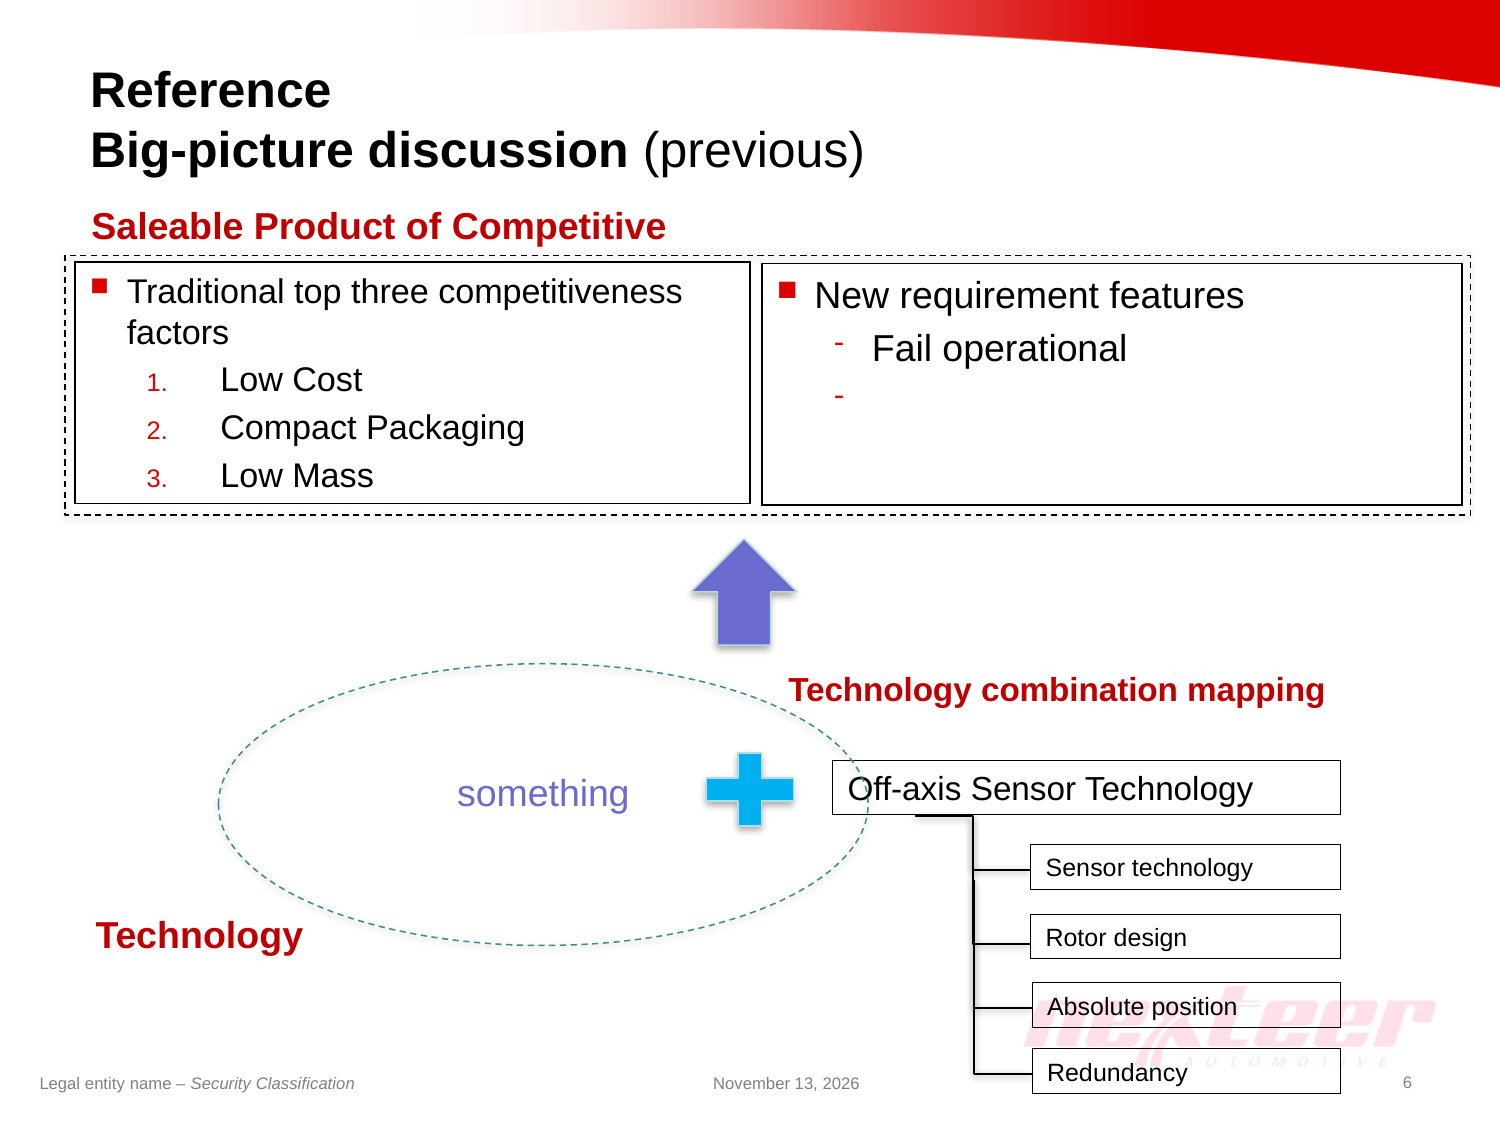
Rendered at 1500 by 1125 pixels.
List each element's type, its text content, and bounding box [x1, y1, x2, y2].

text_box [64, 255, 1471, 516]
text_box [938, 980, 1068, 1039]
text_box [690, 538, 798, 646]
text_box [938, 914, 1068, 973]
picture [0, 0, 1500, 953]
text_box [832, 759, 1341, 960]
text_box Saleable Product of Competitive [76, 194, 762, 253]
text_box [218, 663, 869, 946]
text_box Absolute position [1069, 982, 1341, 1028]
picture [447, 946, 832, 953]
title Reference Big-picture discussion (previous) [74, 42, 1426, 193]
text_box Technology combination mapping [773, 660, 1376, 716]
text_box Technology [80, 903, 447, 964]
text_box Redundancy [1032, 1048, 1341, 1094]
